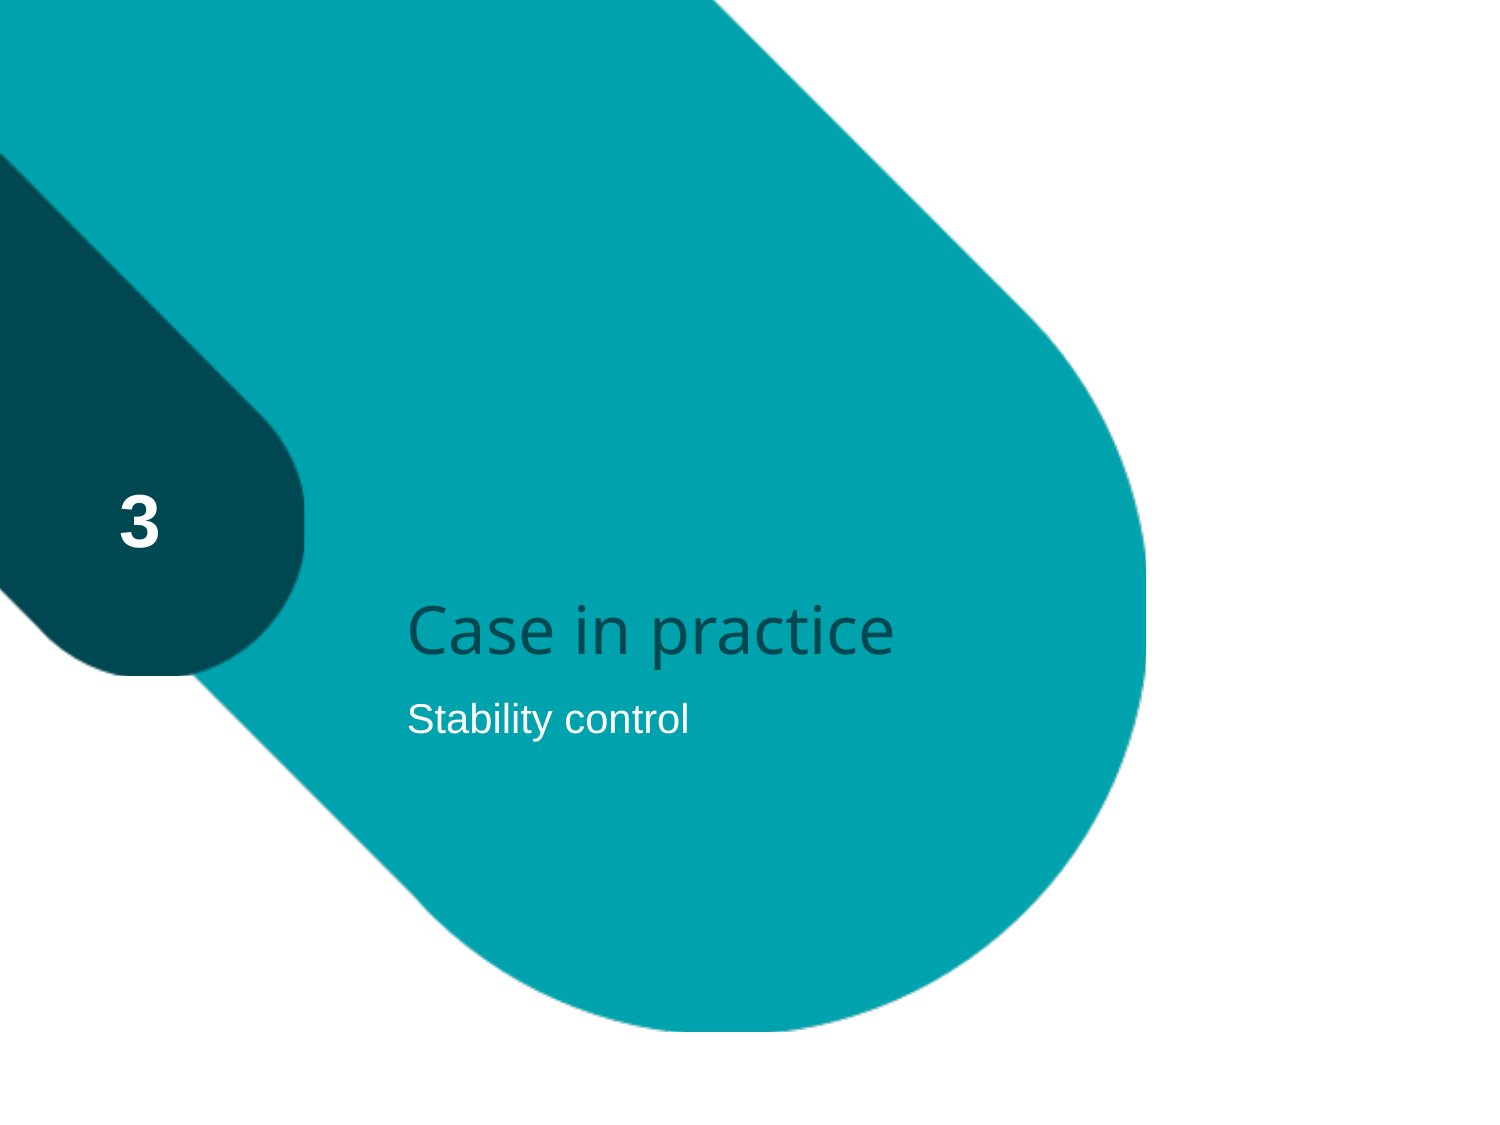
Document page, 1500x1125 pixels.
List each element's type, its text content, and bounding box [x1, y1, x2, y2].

list 3 [81, 454, 200, 581]
list Stability control [391, 684, 1092, 879]
title Case in practice [391, 451, 1021, 676]
